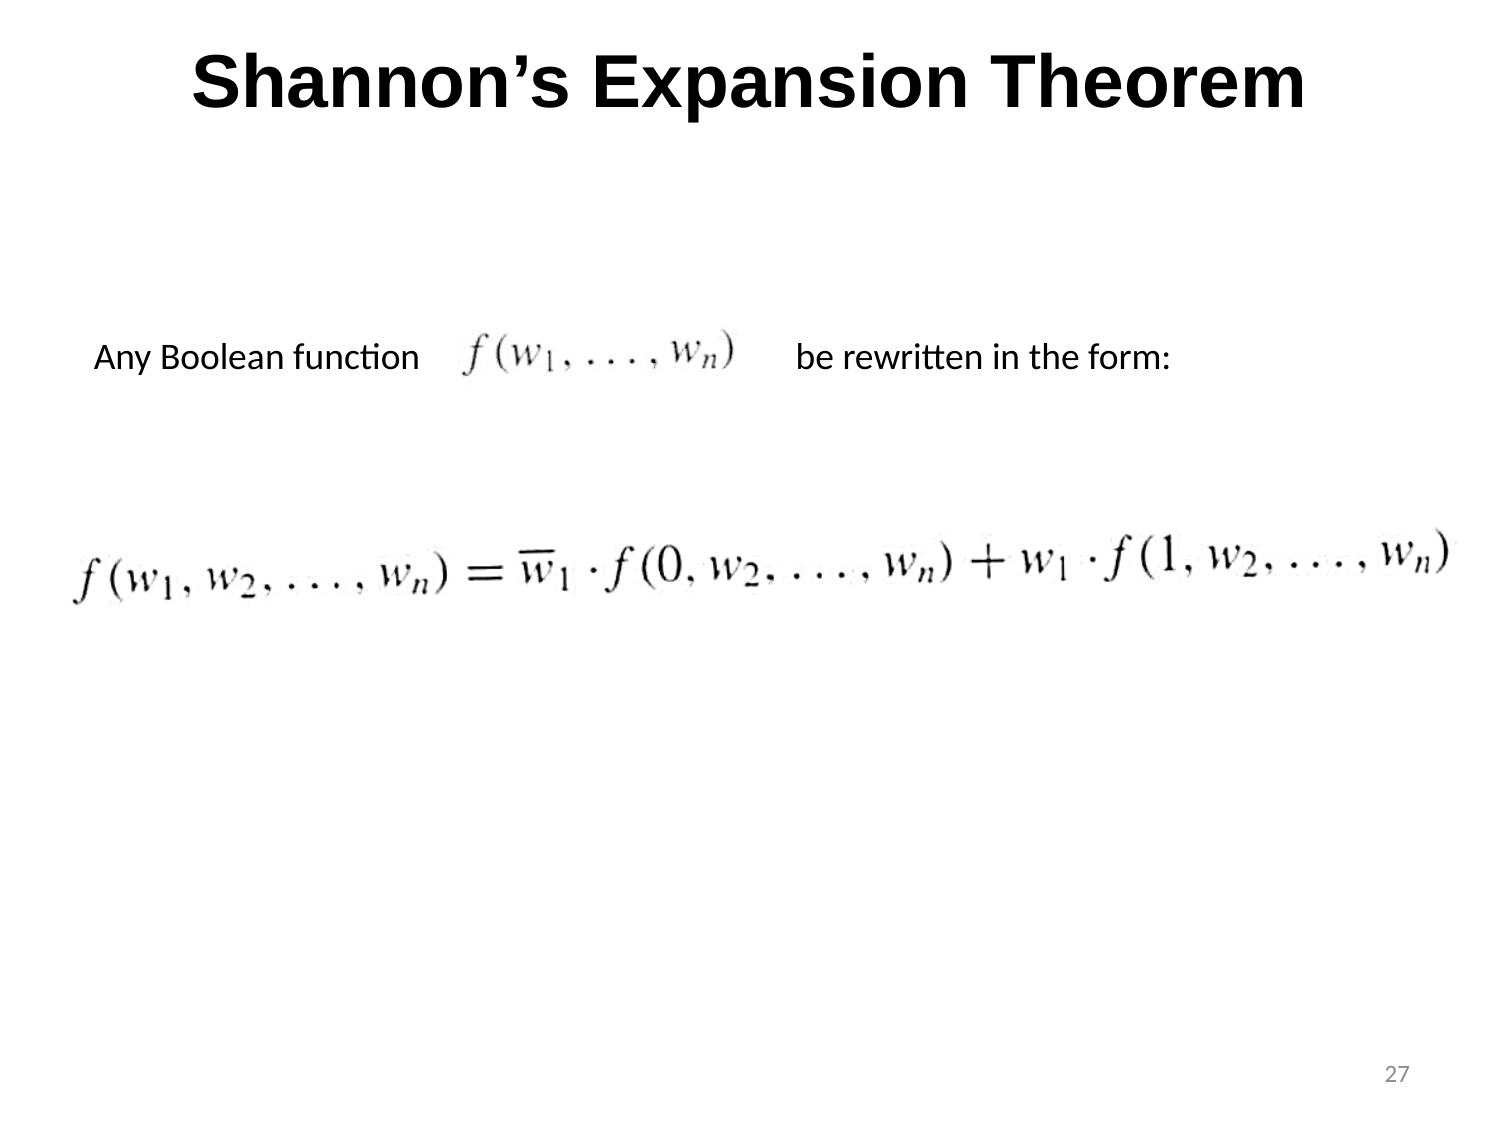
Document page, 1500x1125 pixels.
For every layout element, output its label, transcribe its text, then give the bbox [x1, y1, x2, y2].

text_box Shannon’s Expansion Theorem [0, 24, 1500, 150]
picture [62, 524, 1463, 609]
slide_number 27 [1074, 1042, 1425, 1103]
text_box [74, 324, 1193, 388]
